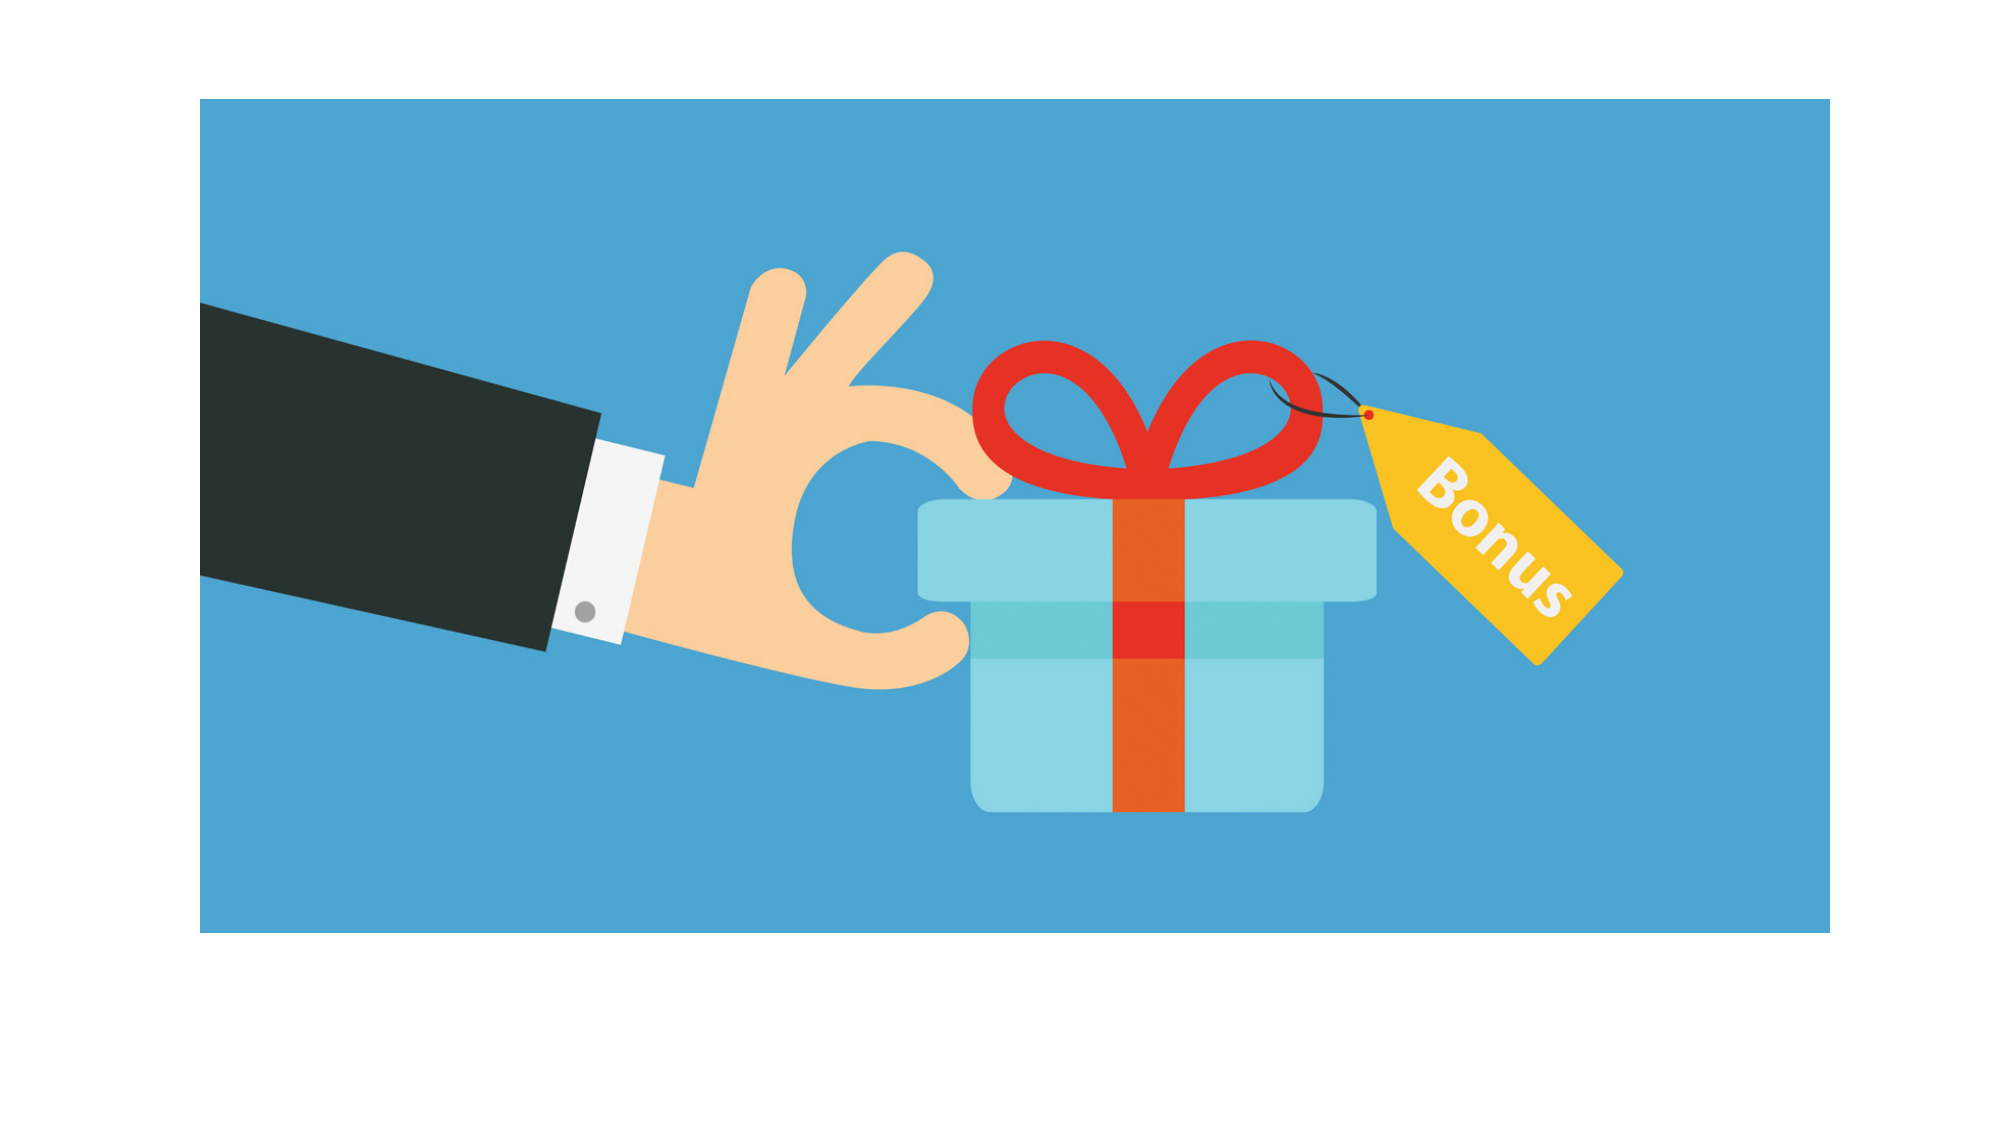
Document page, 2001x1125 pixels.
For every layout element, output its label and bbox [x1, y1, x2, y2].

list [200, 99, 1830, 933]
